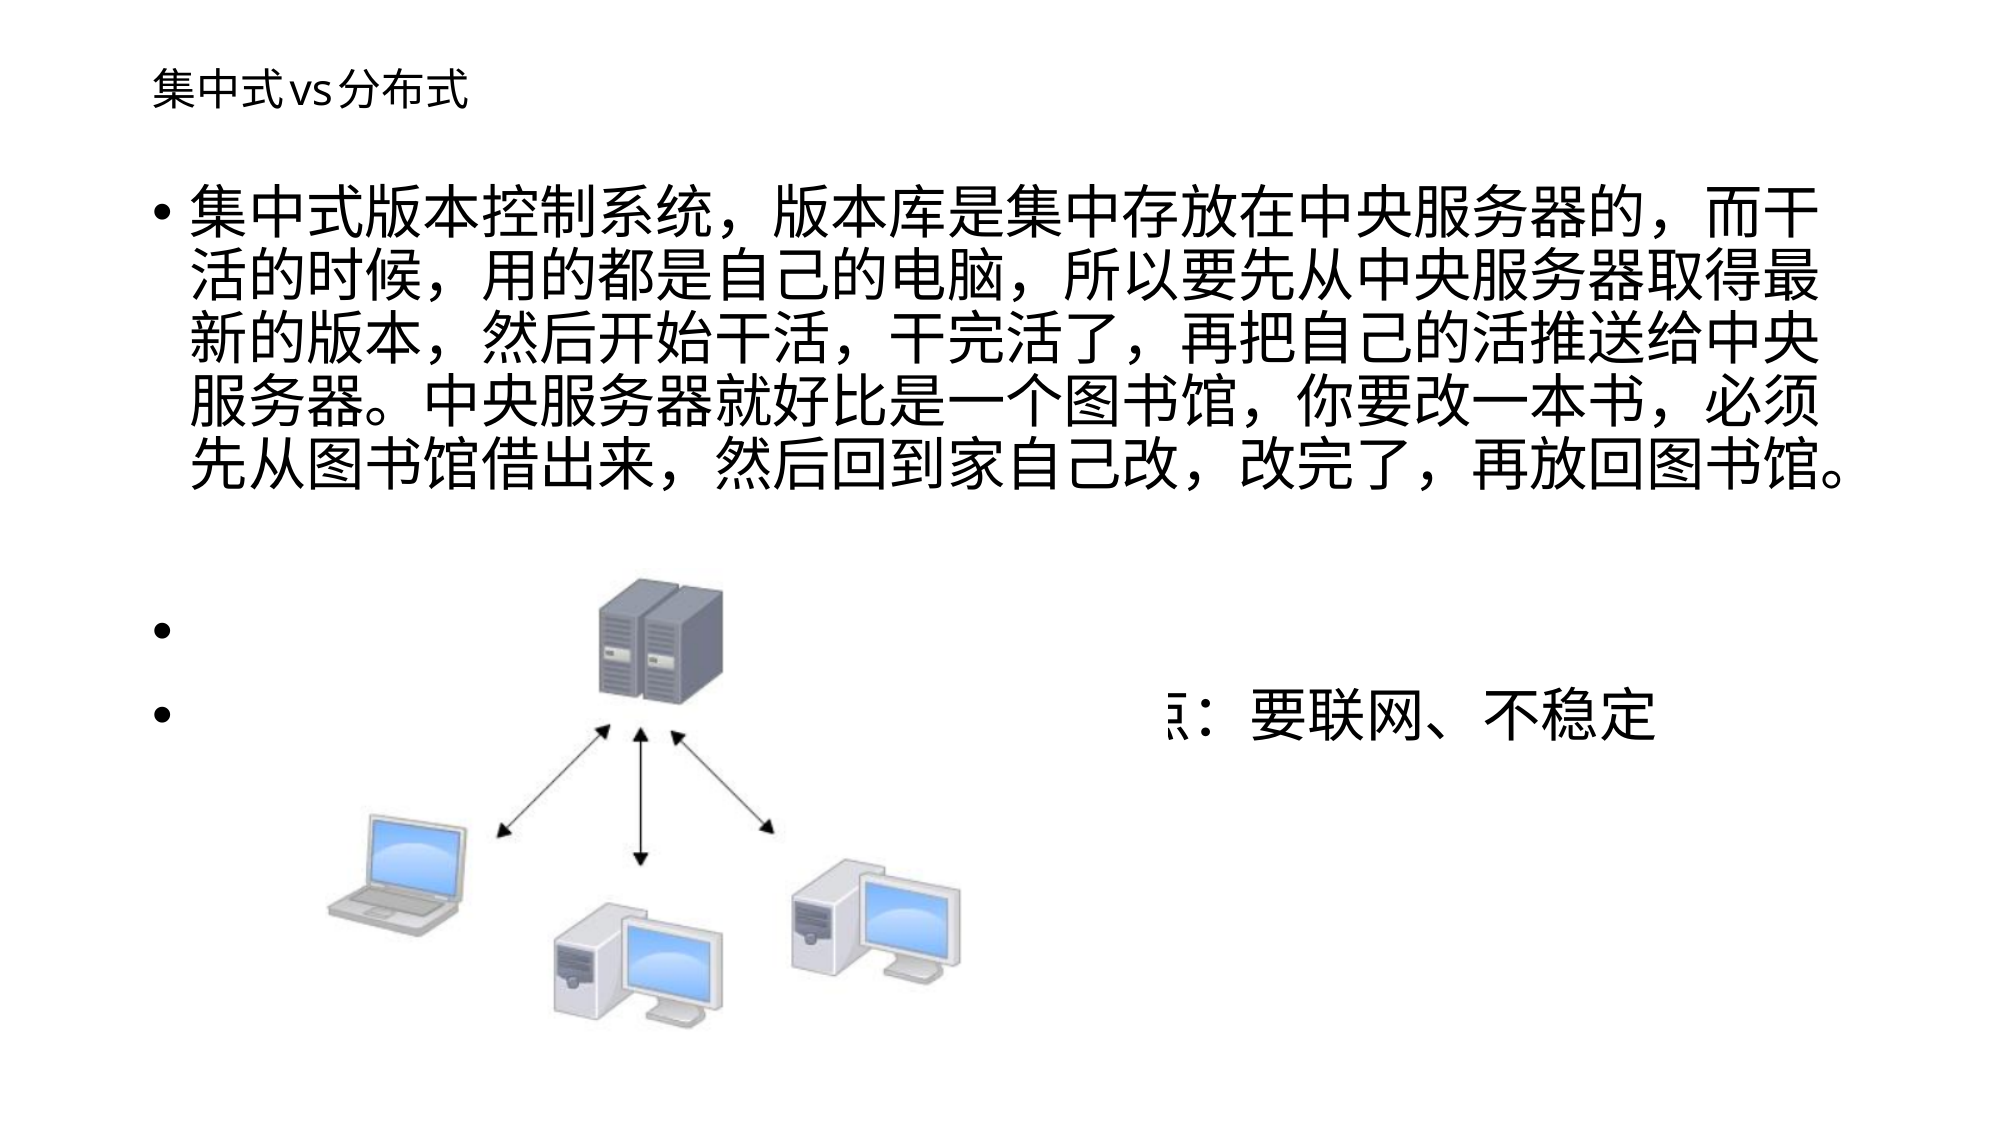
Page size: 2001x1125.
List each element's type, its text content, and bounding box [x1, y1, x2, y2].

picture [325, 562, 1168, 1040]
title 集中式vs分布式 [137, 59, 1863, 175]
list 集中式版本控制系统，版本库是集中存放在中央服务器的，而干活的时候，用的都是自己的电脑，所以要先从中央服务器取得最新的版本，然后开始干活，干完活了，再把自己的活推送给中央服务器。中央服务器就好比是一个图书馆，你要改一本书，必须先从图书馆借出来，然后回到家自己改，改完了，再放回图书馆。 缺点：要联网、不稳定 [137, 175, 1863, 1014]
